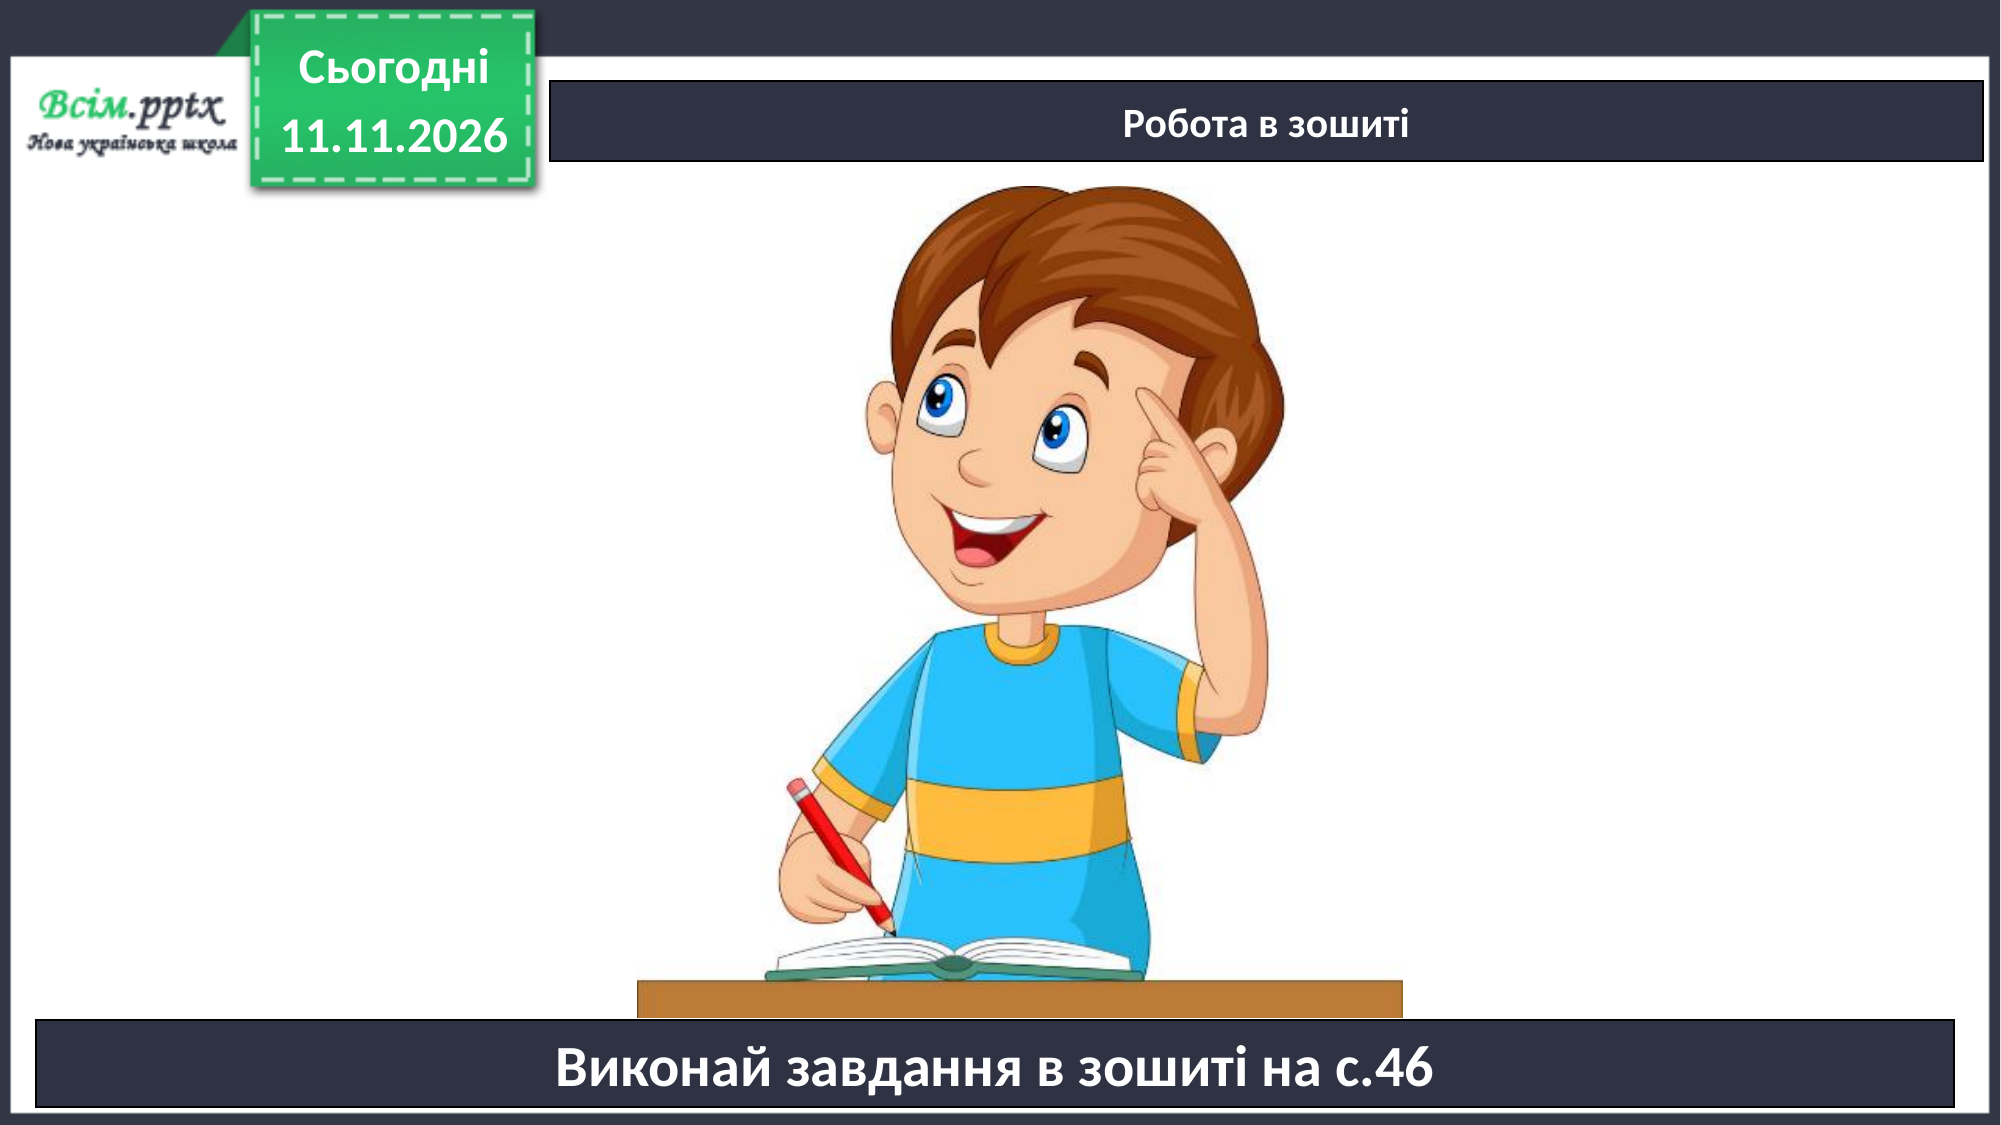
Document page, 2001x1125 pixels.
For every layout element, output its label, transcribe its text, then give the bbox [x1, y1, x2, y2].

text_box Робота в зошиті [549, 80, 1984, 162]
text_box Виконай завдання в зошиті на с.46 [35, 1019, 1955, 1108]
text_box 15.04.2022 [263, 101, 524, 164]
text_box Сьогодні [284, 26, 535, 101]
picture [0, 0, 2001, 1125]
